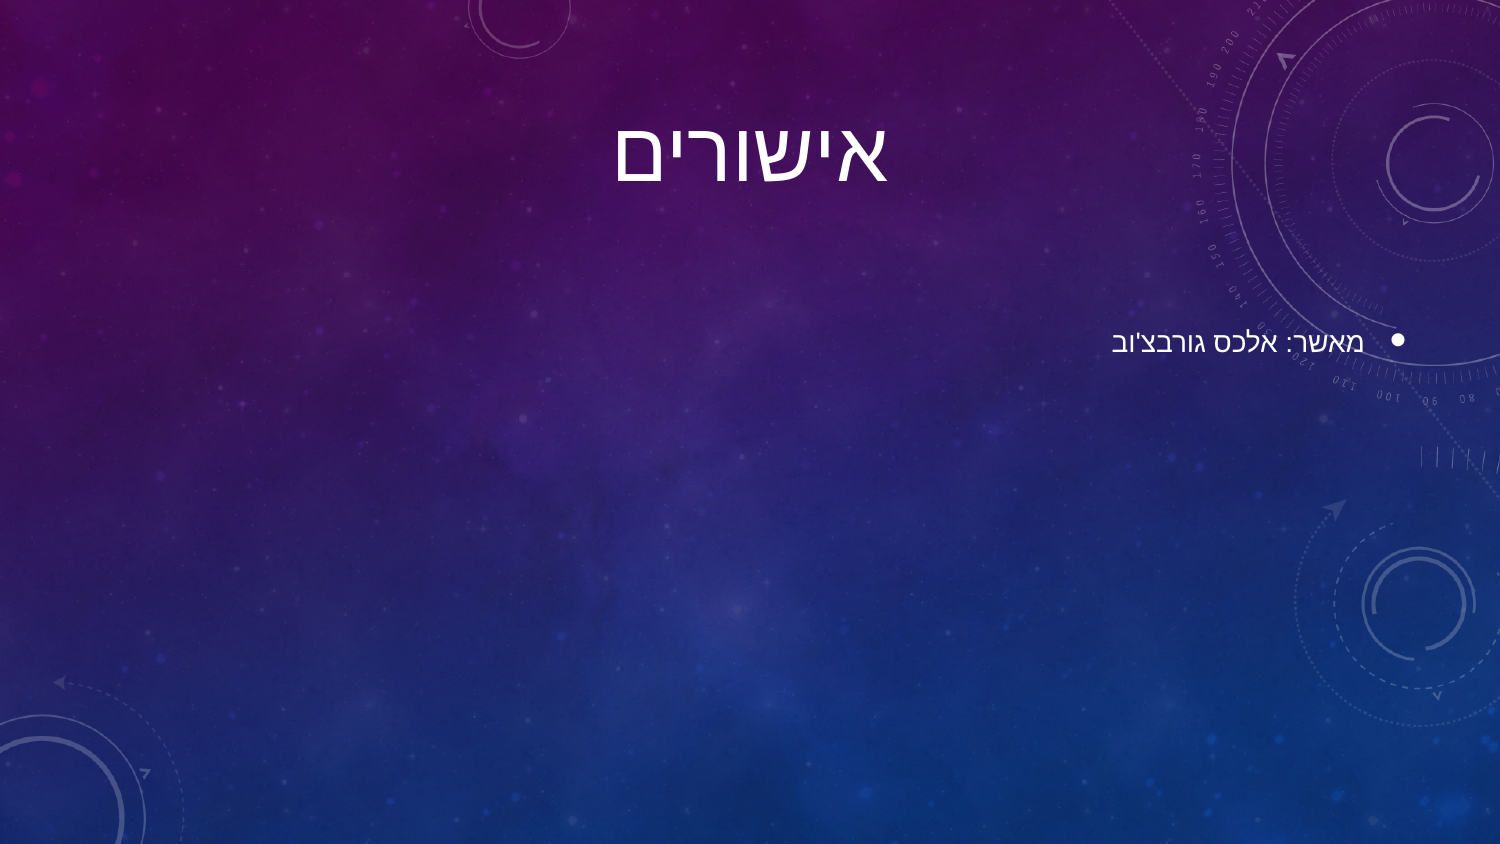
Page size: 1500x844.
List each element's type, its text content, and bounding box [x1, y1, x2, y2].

list מאשר: אלכס גורבצ'וב [75, 282, 1425, 766]
title אישורים [75, 119, 1425, 198]
picture [0, 0, 1500, 844]
